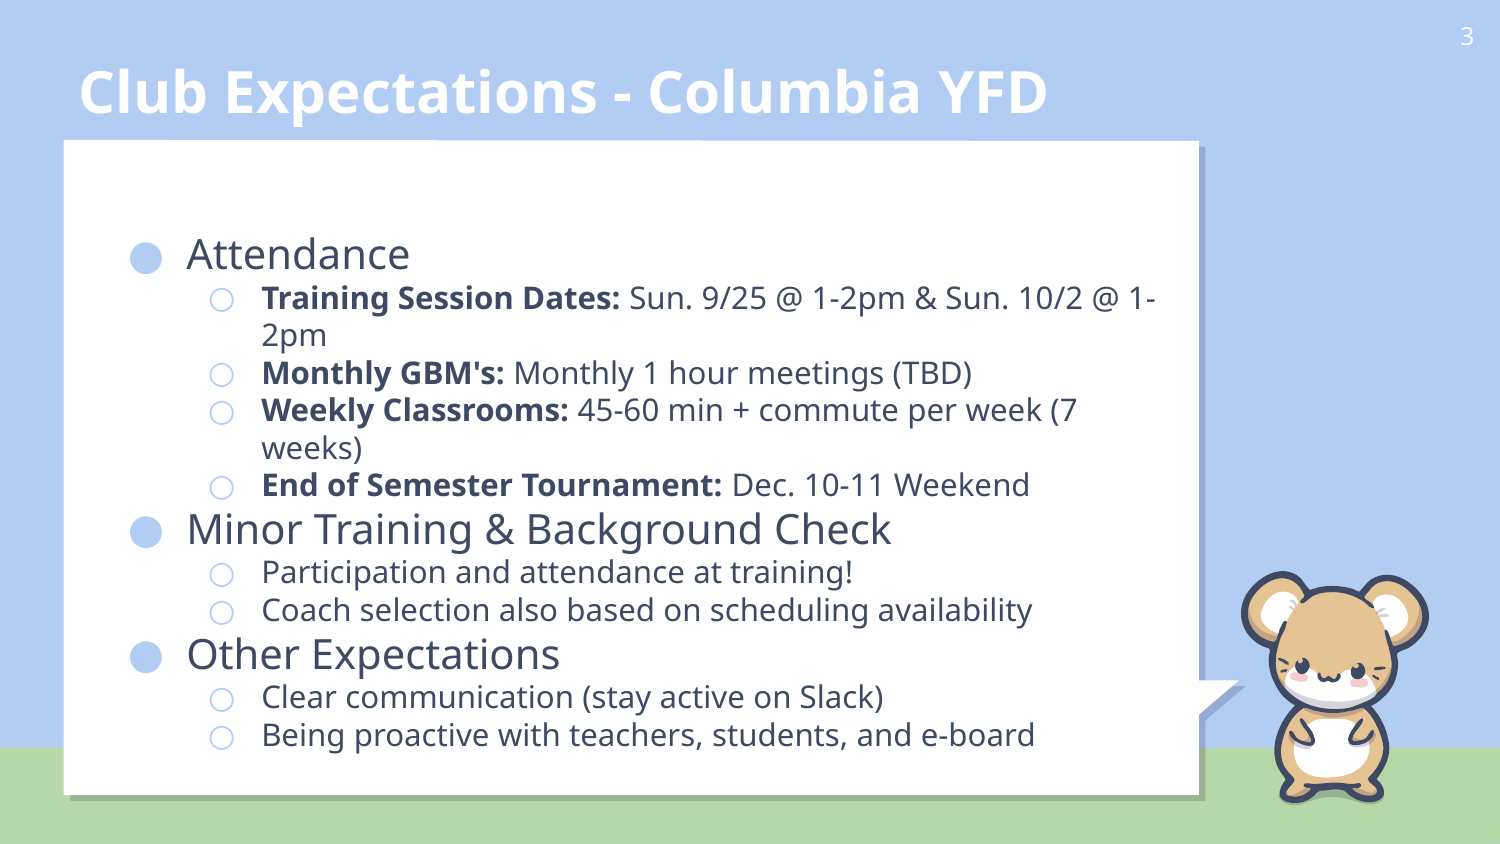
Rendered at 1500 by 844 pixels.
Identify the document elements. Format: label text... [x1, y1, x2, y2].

list Attendance Training Session Dates: Sun. 9/25 @ 1-2pm & Sun. 10/2 @ 1-2pm Monthly GBM's: Monthly 1 hour meetings (TBD) Weekly Classrooms: 45-60 min + commute per week (7 weeks) End of Semester Tournament: Dec. 10-11 Weekend Minor Training & Background Check Participation and attendance at training! Coach selection also based on scheduling availability Other Expectations Clear communication (stay active on Slack) Being proactive with teachers, students, and e-board [96, 213, 1189, 631]
title Club Expectations - Columbia YFD [63, 0, 1202, 140]
slide_number ‹#› [1399, 5, 1490, 70]
